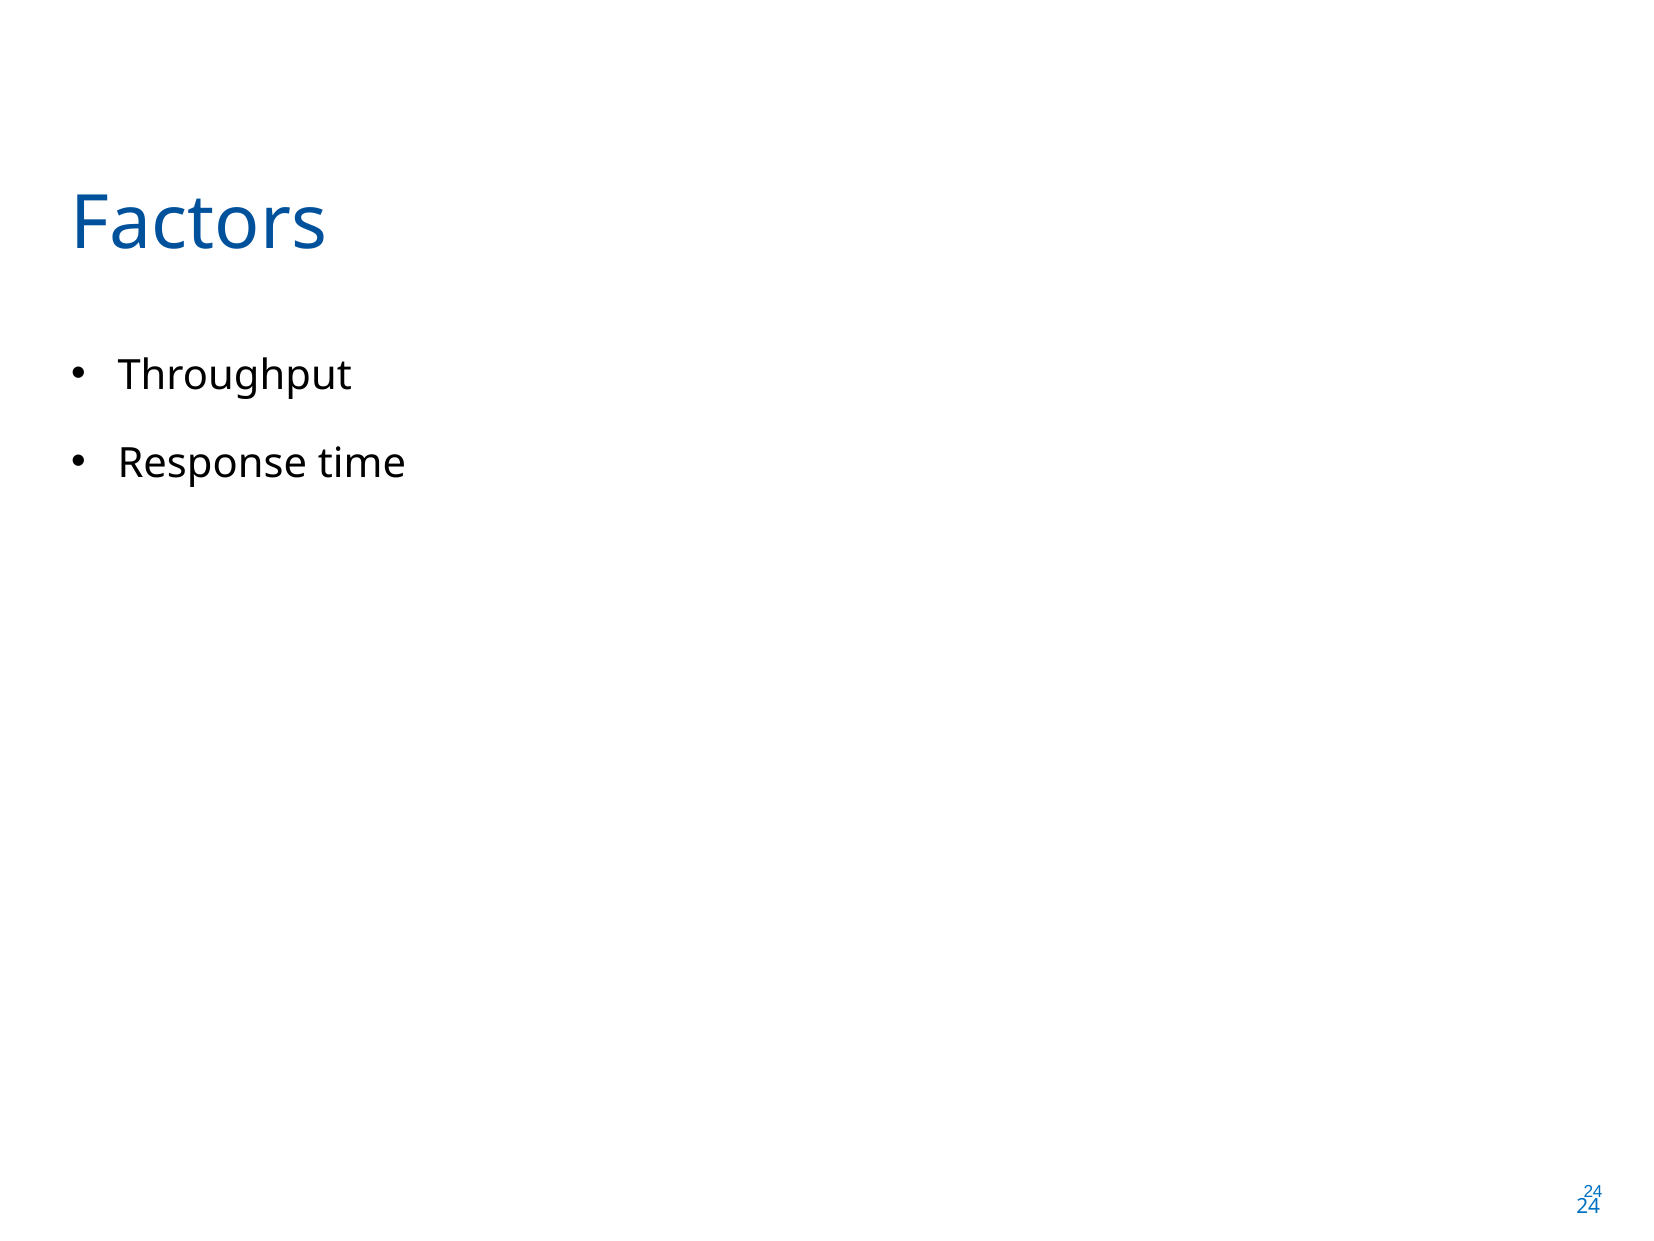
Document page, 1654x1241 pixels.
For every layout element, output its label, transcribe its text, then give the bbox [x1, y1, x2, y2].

text_box Throughput Response time [56, 340, 1603, 1163]
text_box Factors [56, 62, 1294, 272]
